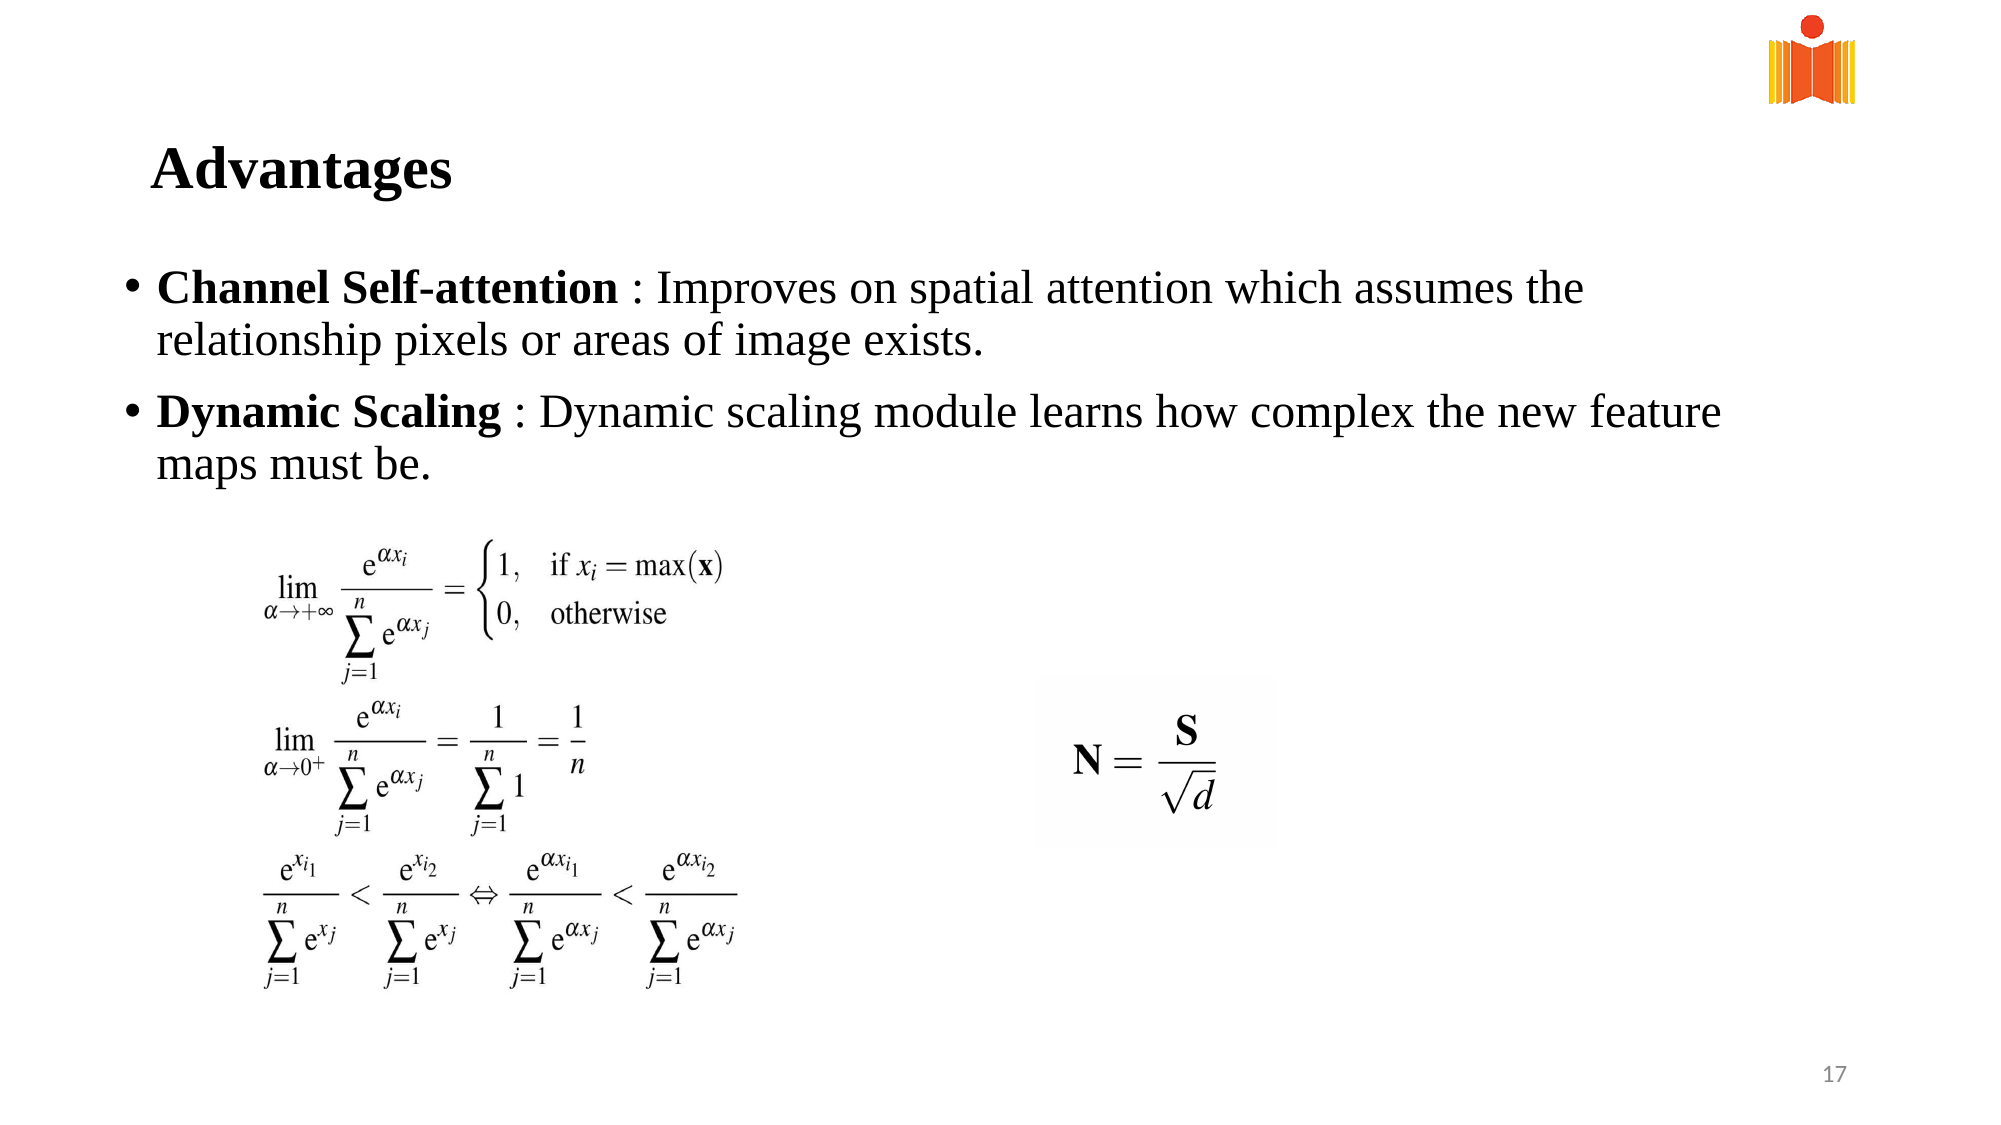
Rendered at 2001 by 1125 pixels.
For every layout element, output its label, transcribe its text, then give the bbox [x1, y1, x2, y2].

picture [1766, 5, 1858, 132]
title Advantages [135, 83, 617, 254]
list Channel Self-attention : Improves on spatial attention which assumes the relationship pixels or areas of image exists. Dynamic Scaling : Dynamic scaling module learns how complex the new feature maps must be. [104, 254, 1832, 1043]
slide_number ‹#› [1412, 1042, 1863, 1103]
picture [1036, 675, 1277, 848]
picture [190, 509, 839, 1014]
